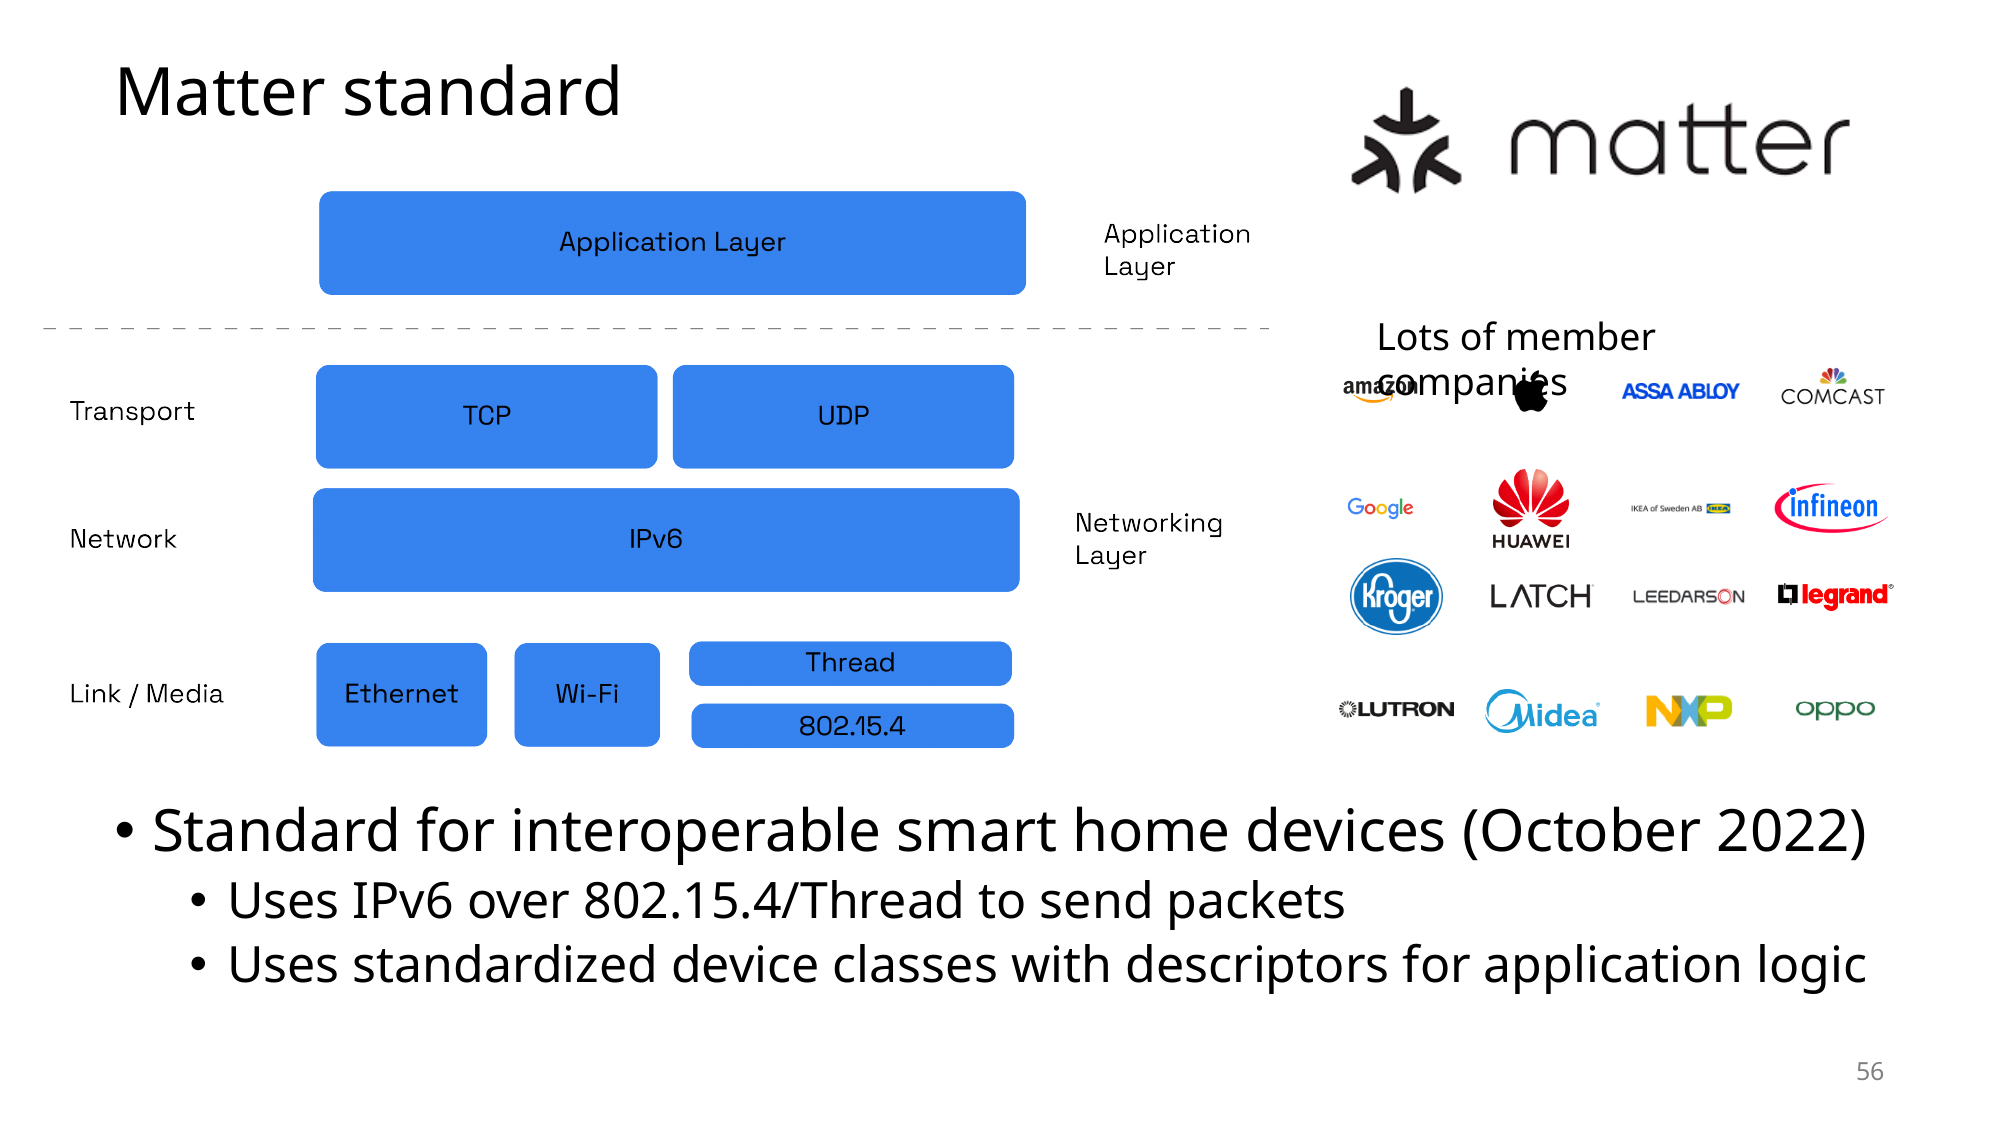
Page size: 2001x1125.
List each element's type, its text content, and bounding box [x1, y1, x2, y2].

picture [9, 37, 1900, 794]
slide_number 56 [1749, 1042, 1900, 1103]
text_box Lots of member companies [1361, 305, 1841, 365]
title Matter standard [99, 37, 1302, 150]
list Standard for interoperable smart home devices (October 2022) Uses IPv6 over 802.15.4/Thread to send packets Uses standardized device classes with descriptors for application logic [99, 794, 1900, 1013]
picture [1330, 365, 1900, 741]
